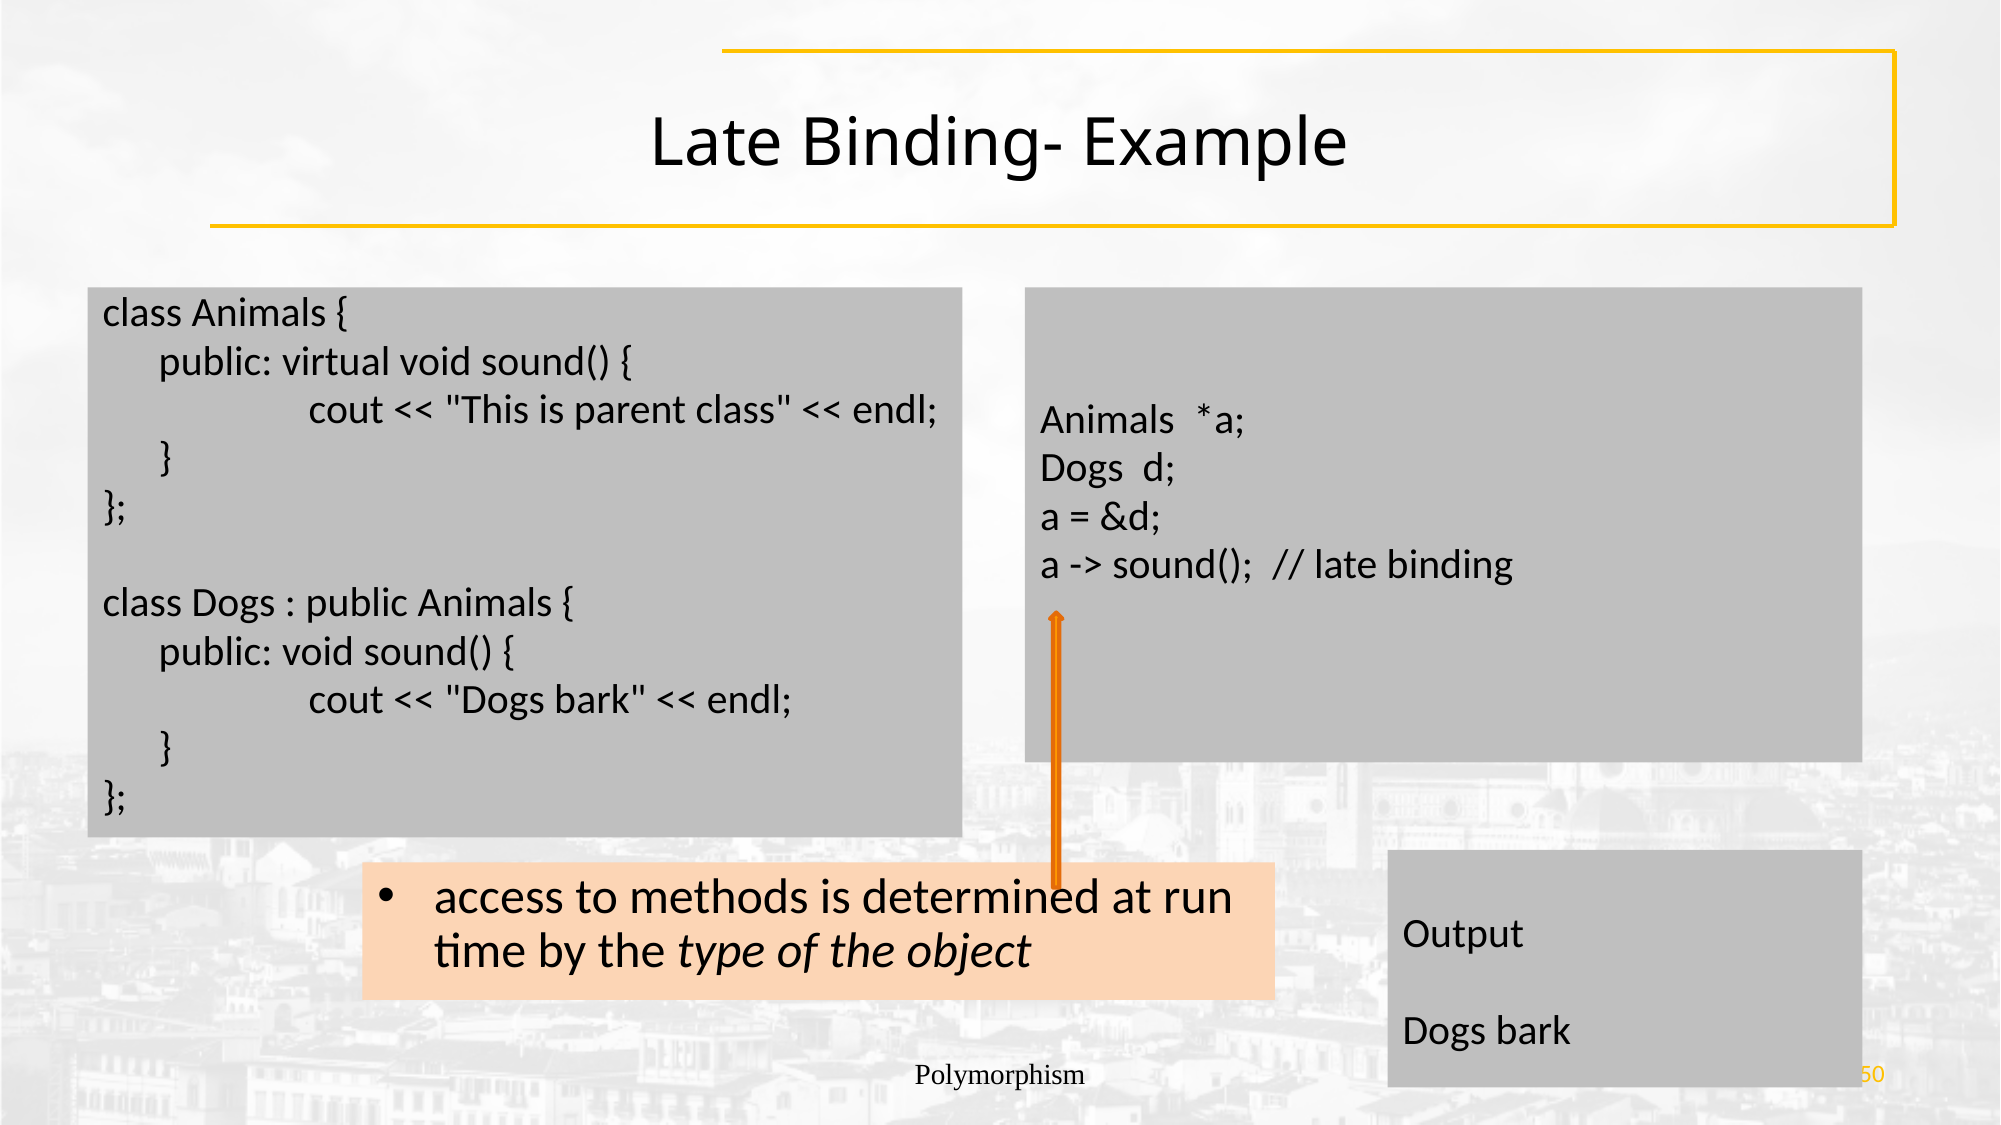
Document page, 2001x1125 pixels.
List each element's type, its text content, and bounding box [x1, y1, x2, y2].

text_box access to methods is determined at run time by the type of the object [362, 862, 1275, 1000]
text_box Animals *a; Dogs d; a = &d; a -> sound(); // late binding [1024, 287, 1863, 763]
footer Polymorphism [683, 1042, 1317, 1103]
title Late Binding- Example [99, 45, 1900, 233]
text_box [1048, 610, 1065, 890]
slide_number 50 [1433, 1042, 1900, 1103]
text_box class Animals { public: virtual void sound() { cout << "This is parent class" << endl; } }; class Dogs : public Animals { public: void sound() { cout << "Dogs bark" << endl; } }; [87, 287, 963, 838]
text_box Output Dogs bark [1387, 849, 1863, 1088]
